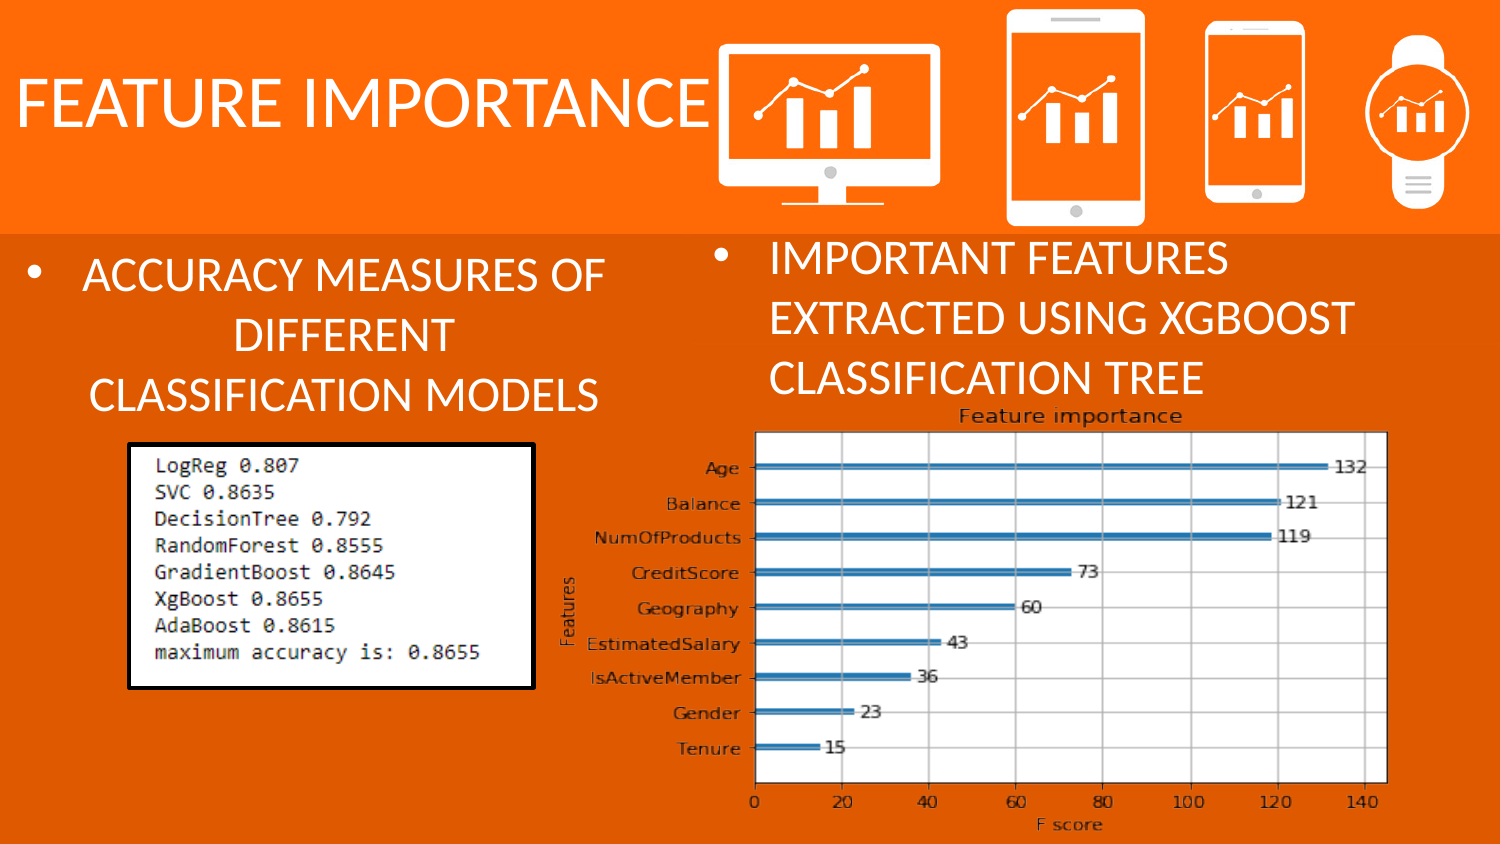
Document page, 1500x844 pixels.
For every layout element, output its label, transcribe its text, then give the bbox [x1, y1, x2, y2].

picture [131, 446, 532, 686]
title FEATURE IMPORTANCE [0, 35, 1328, 161]
list ACCURACY MEASURES OF DIFFERENT CLASSIFICATION MODELS [0, 233, 632, 447]
picture [0, 0, 1500, 844]
text_box IMPORTANT FEATURES EXTRACTED USING XGBOOST CLASSIFICATION TREE [697, 216, 1423, 412]
